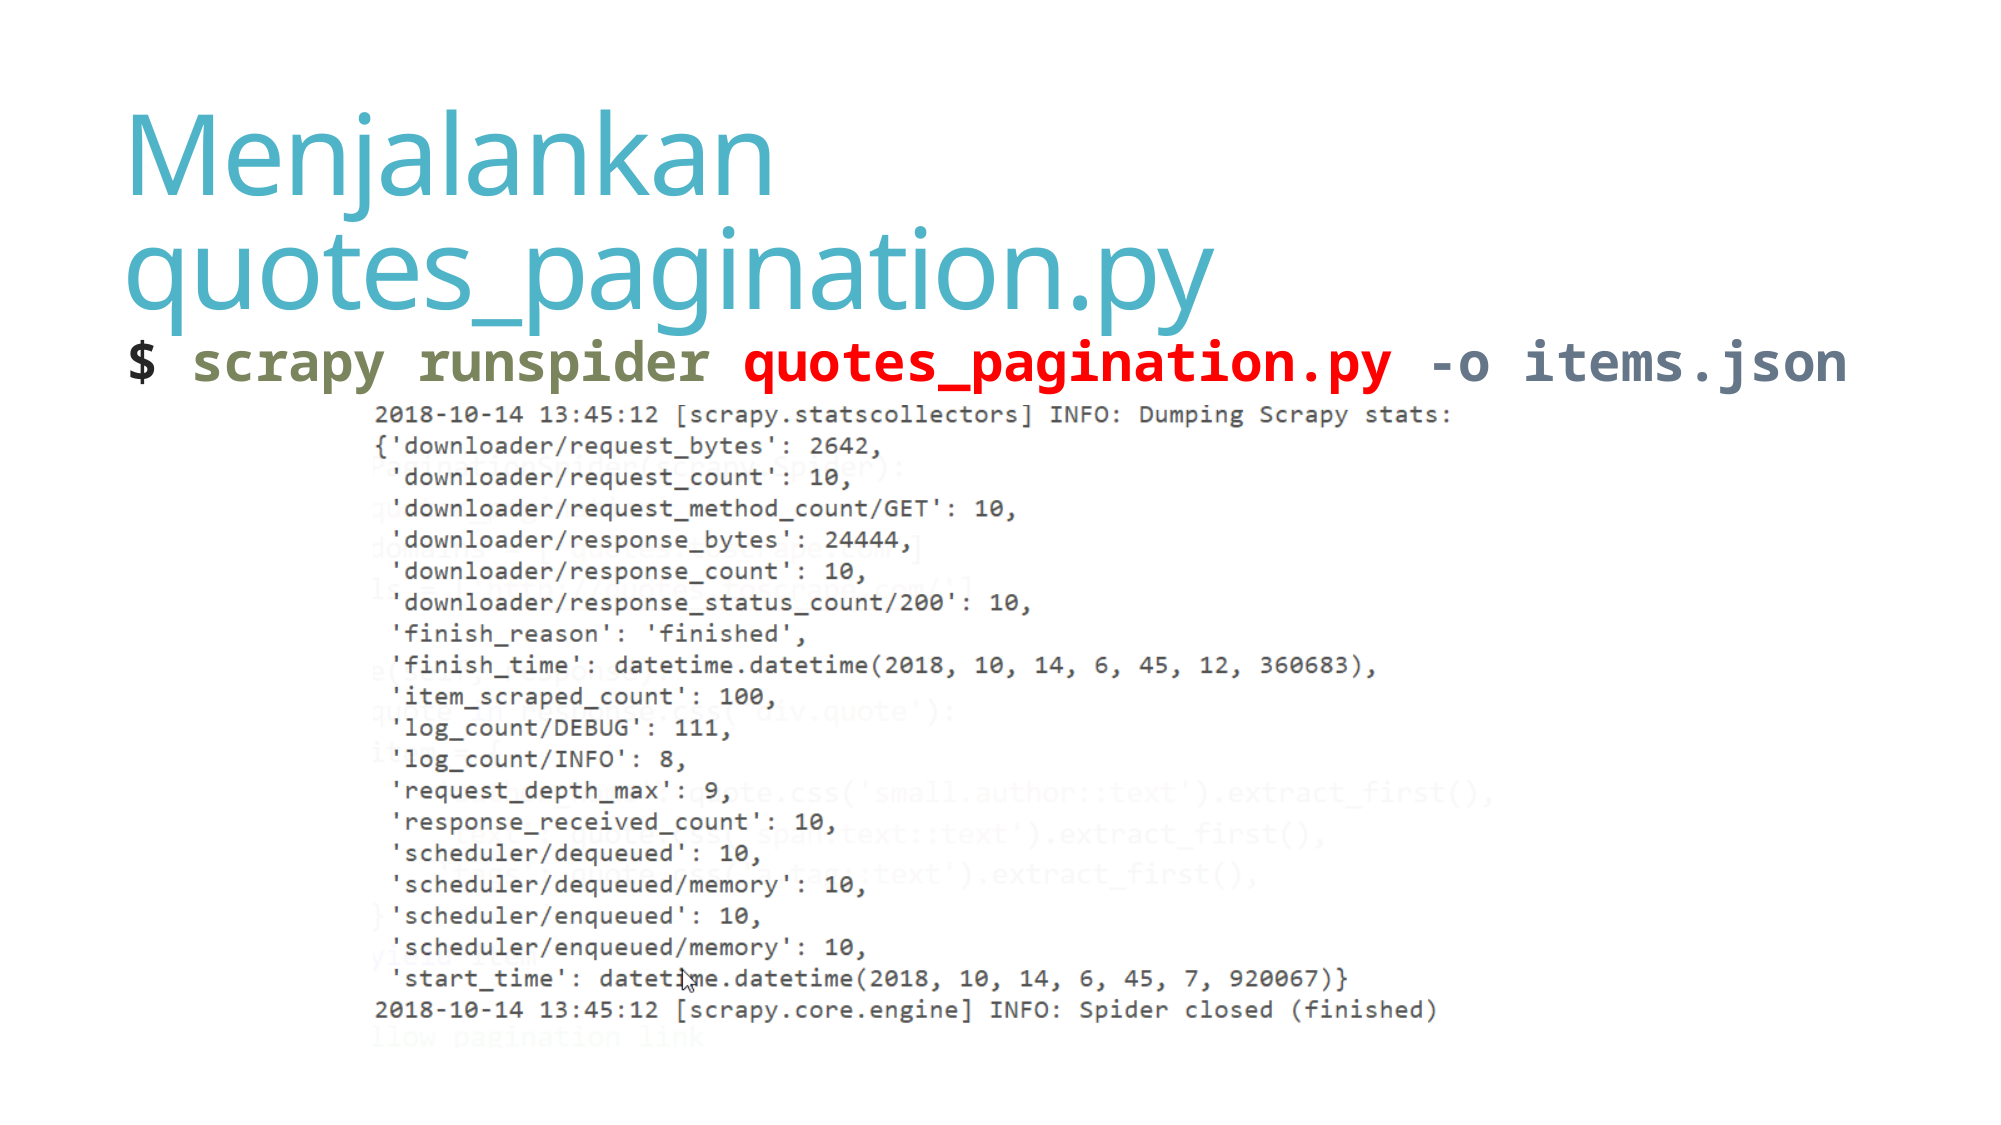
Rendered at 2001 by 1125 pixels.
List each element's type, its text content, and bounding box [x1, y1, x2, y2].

list $ scrapy runspider quotes_pagination.py -o items.json [111, 329, 1876, 948]
picture [372, 405, 1628, 1048]
title Menjalankan quotes_pagination.py [107, 81, 1875, 354]
